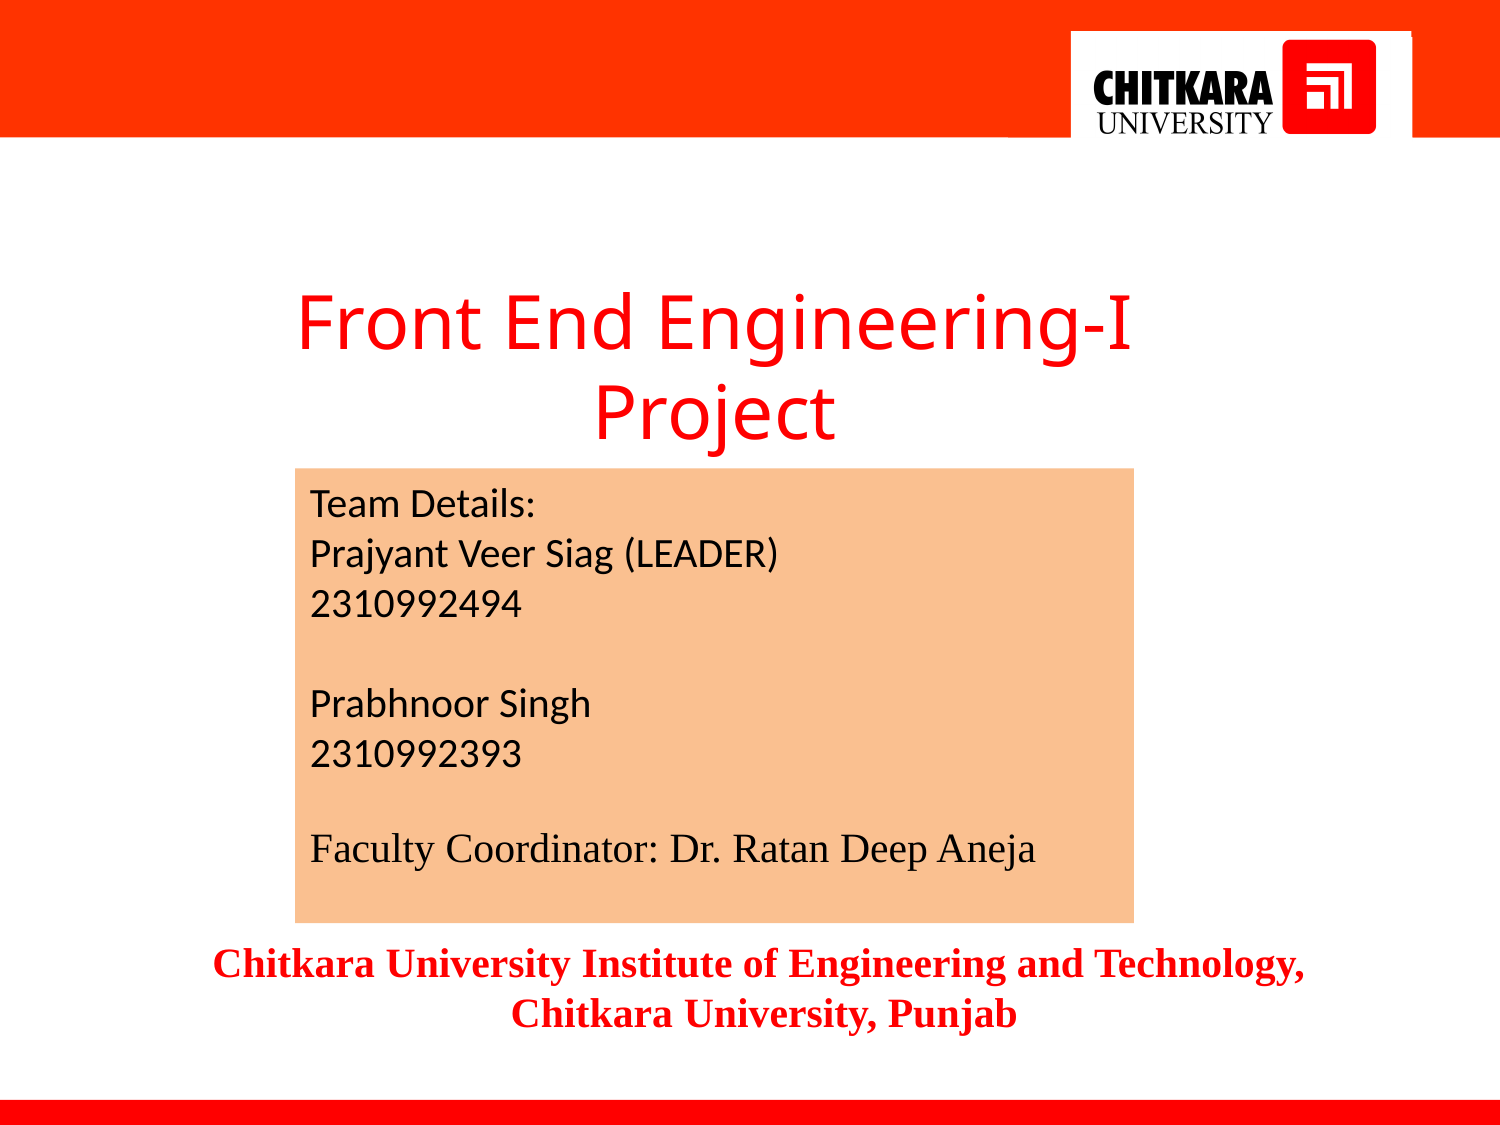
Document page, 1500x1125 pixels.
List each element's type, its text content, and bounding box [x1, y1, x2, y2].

text_box Team Details: Prajyant Veer Siag (LEADER) 2310992494 Prabhnoor Singh 2310992393 Faculty Coordinator: Dr. Ratan Deep Aneja [295, 468, 1134, 924]
text_box Chitkara University Institute of Engineering and Technology, Chitkara University, Punjab [197, 928, 1332, 1044]
picture [1074, 37, 1391, 138]
text_box Front End Engineering-I Project [171, 267, 1258, 462]
